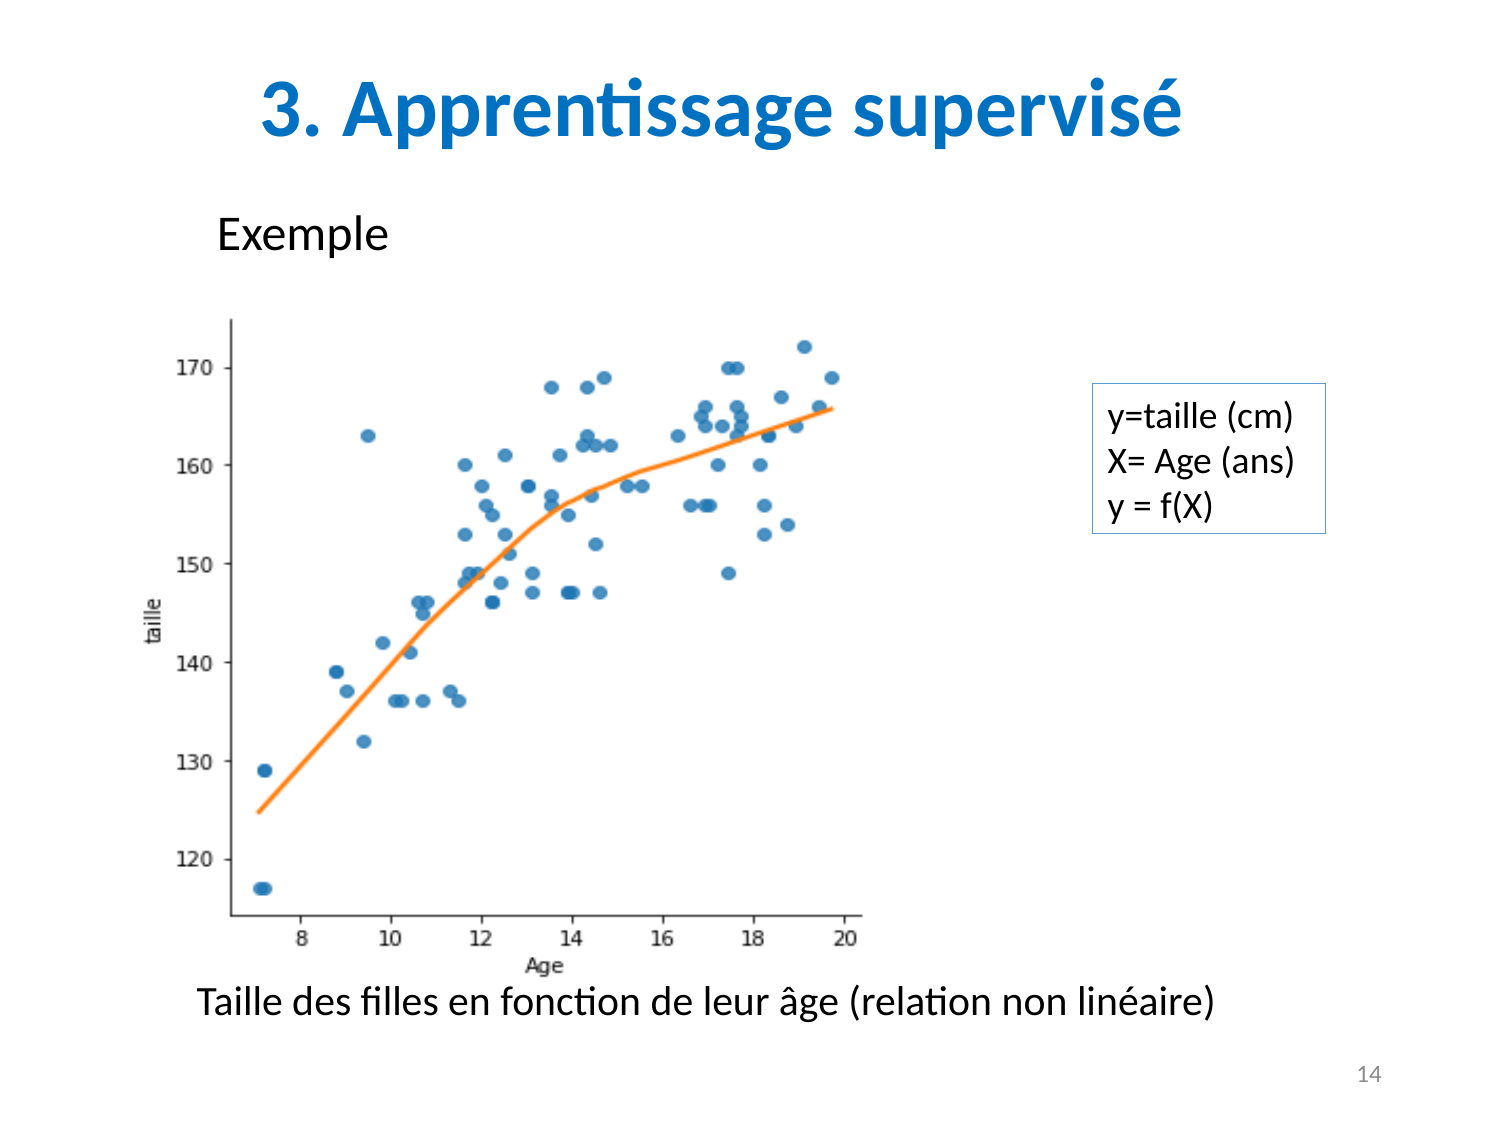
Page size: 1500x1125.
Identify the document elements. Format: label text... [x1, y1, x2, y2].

title 3. Apprentissage supervisé [46, 57, 1397, 245]
text_box y=taille (cm) X= Age (ans) y = f(X) [1092, 383, 1326, 534]
text_box Exemple [202, 193, 673, 268]
slide_number 14 [1059, 1042, 1397, 1103]
picture [83, 302, 920, 985]
text_box Taille des filles en fonction de leur âge (relation non linéaire) [181, 966, 1254, 1031]
